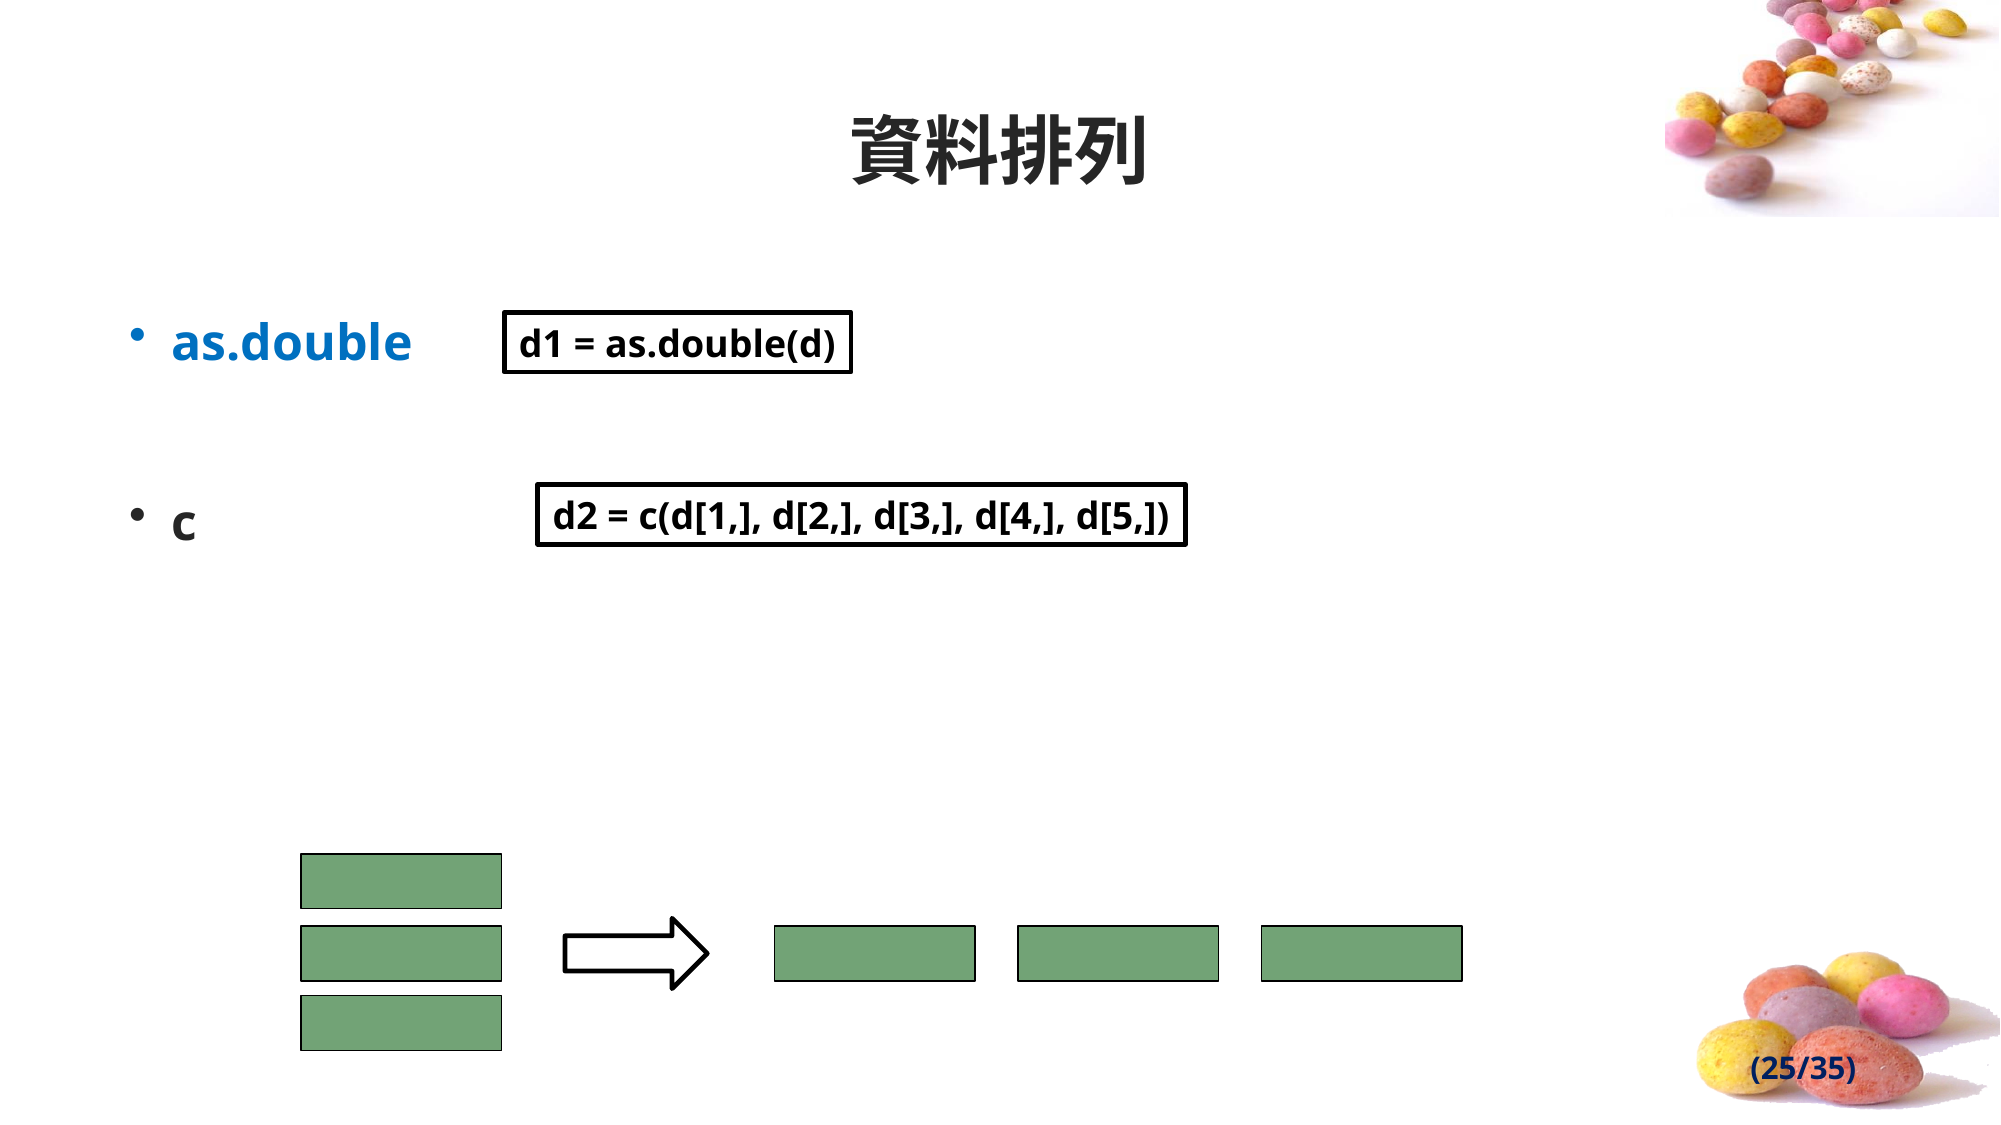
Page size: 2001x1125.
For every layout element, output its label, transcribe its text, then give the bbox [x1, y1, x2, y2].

text_box [1261, 926, 1462, 981]
text_box [301, 995, 502, 1051]
text_box [301, 926, 502, 981]
picture [1666, 944, 2000, 1125]
text_box [564, 918, 708, 989]
title 資料排列 [113, 54, 1886, 243]
text_box d2 = c(d[1,], d[2,], d[3,], d[4,], d[5,]) [537, 484, 1186, 545]
list as.double c [113, 272, 1886, 1001]
text_box [1017, 926, 1219, 981]
text_box [774, 926, 975, 981]
text_box [301, 853, 502, 909]
picture [1665, 0, 1999, 217]
text_box d1 = as.double(d) [504, 312, 851, 372]
